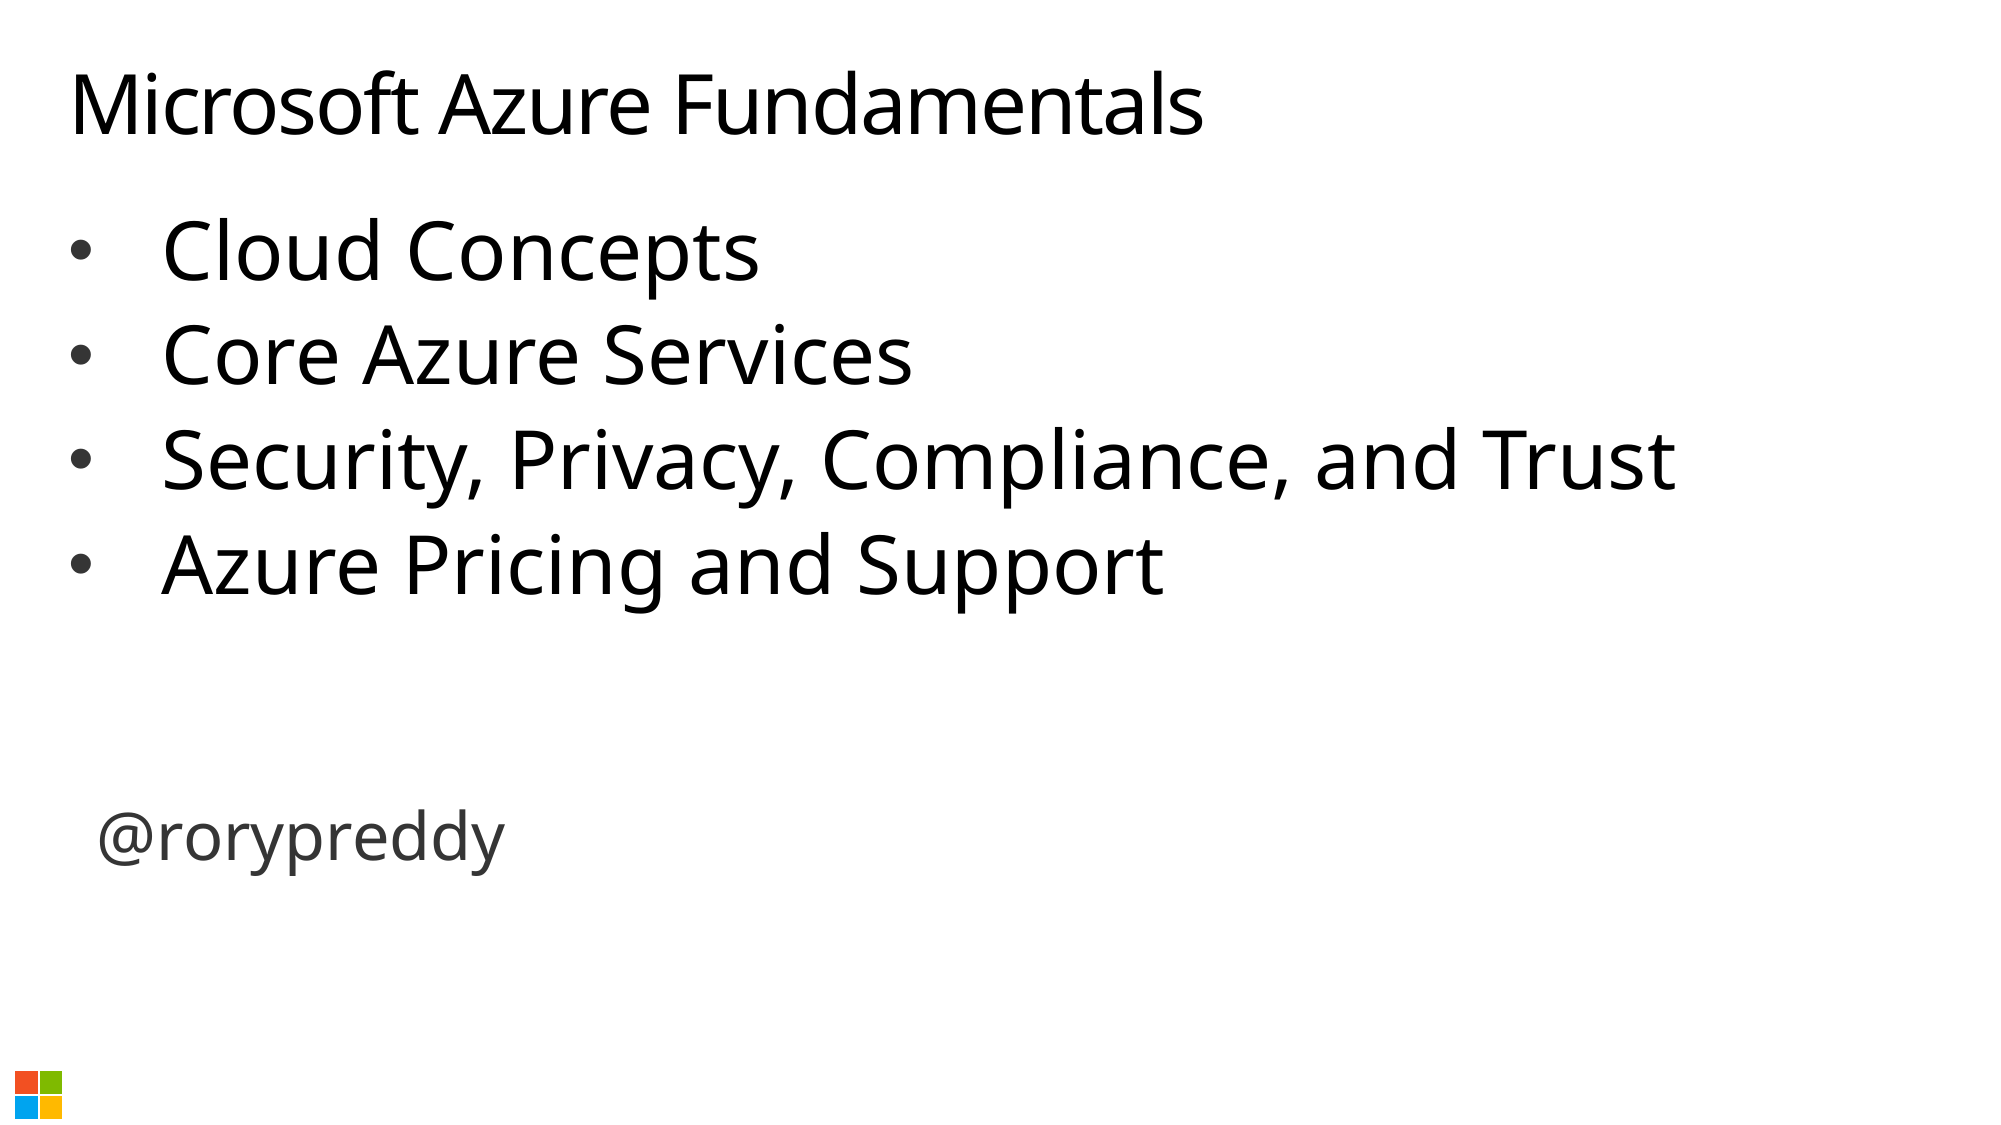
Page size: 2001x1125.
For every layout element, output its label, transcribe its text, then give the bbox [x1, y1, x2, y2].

text_box @rorypreddy [82, 786, 521, 882]
list Cloud Concepts Core Azure Services Security, Privacy, Compliance, and Trust Azure Pricing and Support [44, 195, 1956, 1021]
title Microsoft Azure Fundamentals [44, 47, 1957, 196]
